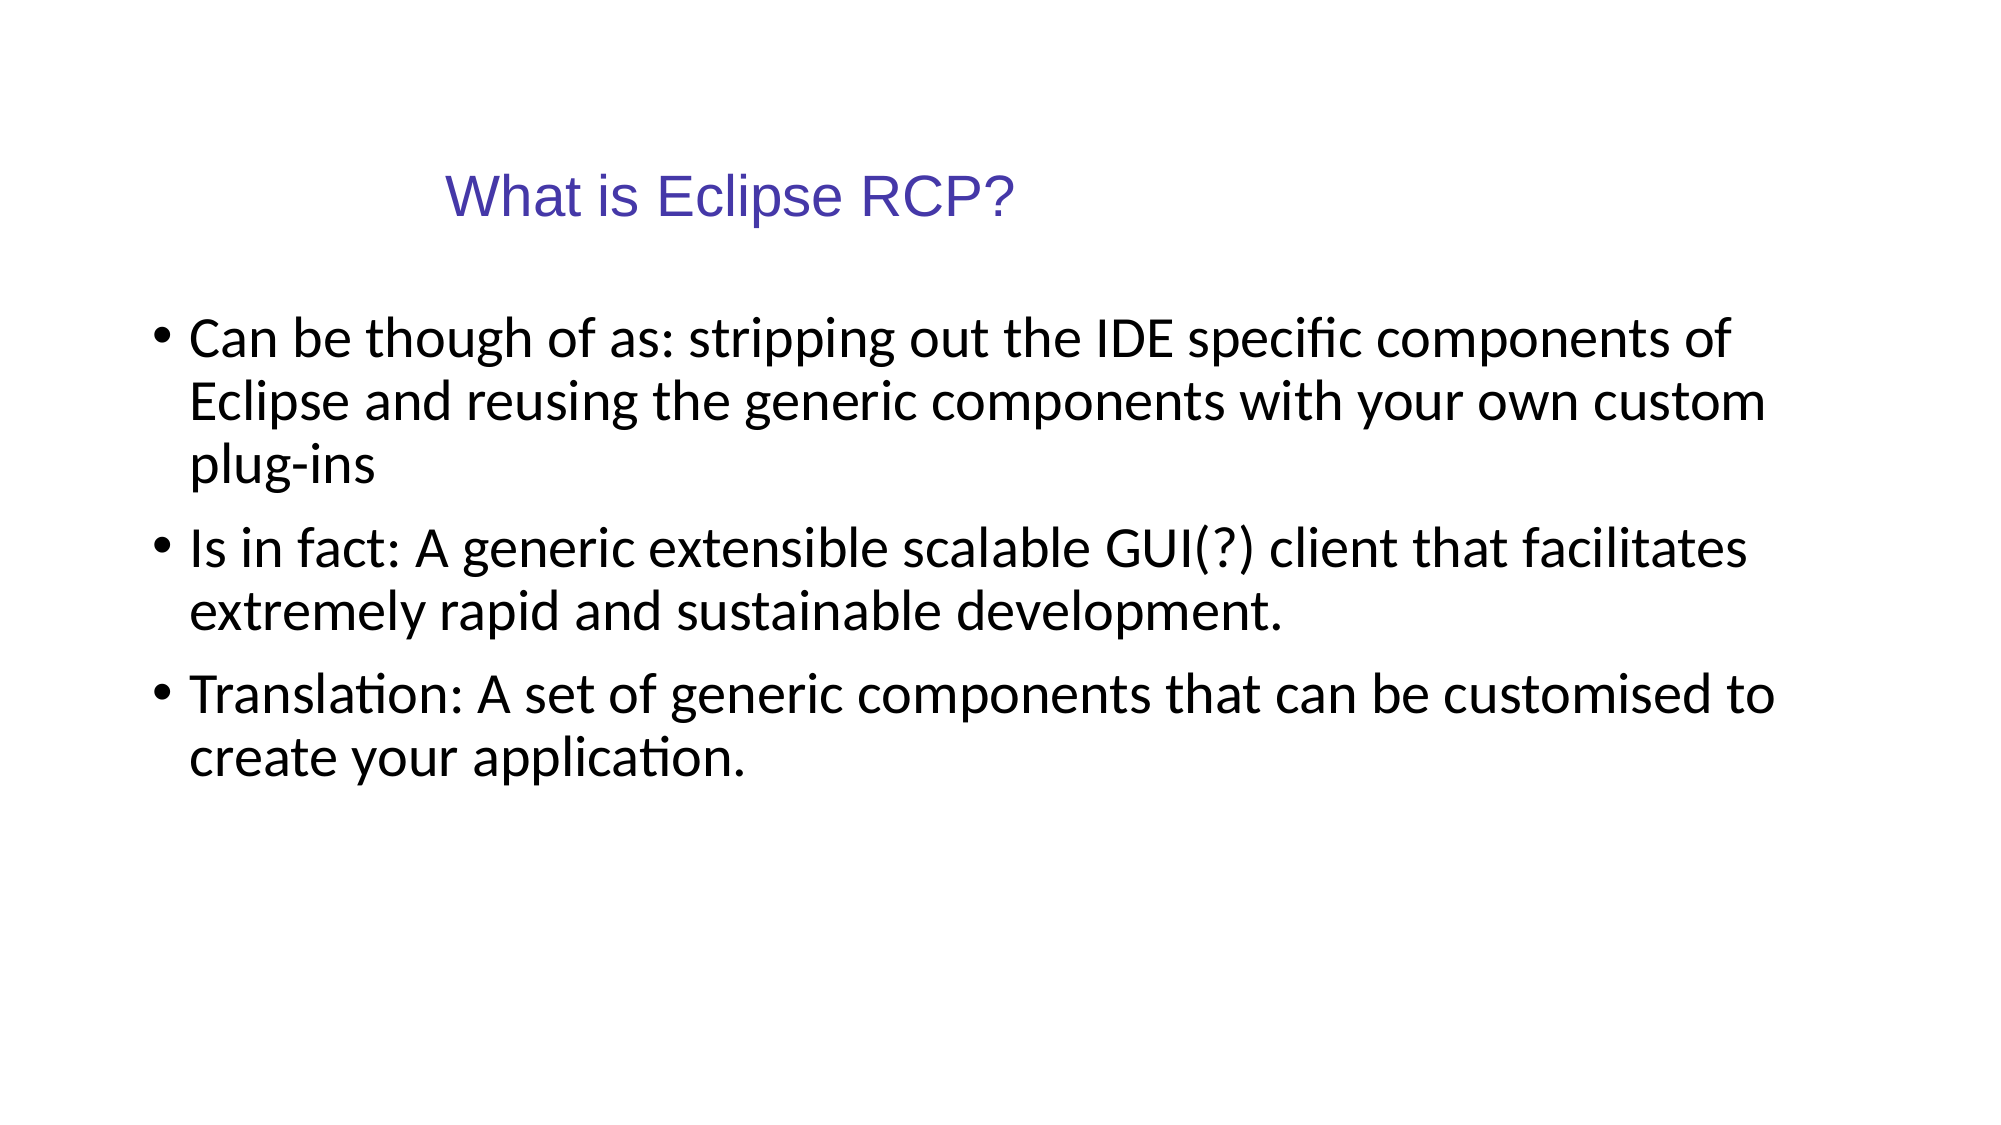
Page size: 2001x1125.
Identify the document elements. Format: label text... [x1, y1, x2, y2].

list Can be though of as: stripping out the IDE specific components of Eclipse and reusing the generic components with your own custom plug-ins Is in fact: A generic extensible scalable GUI(?) client that facilitates extremely rapid and sustainable development. Translation: A set of generic components that can be customised to create your application. [137, 299, 1863, 1014]
text_box What is Eclipse RCP? [430, 145, 1781, 241]
